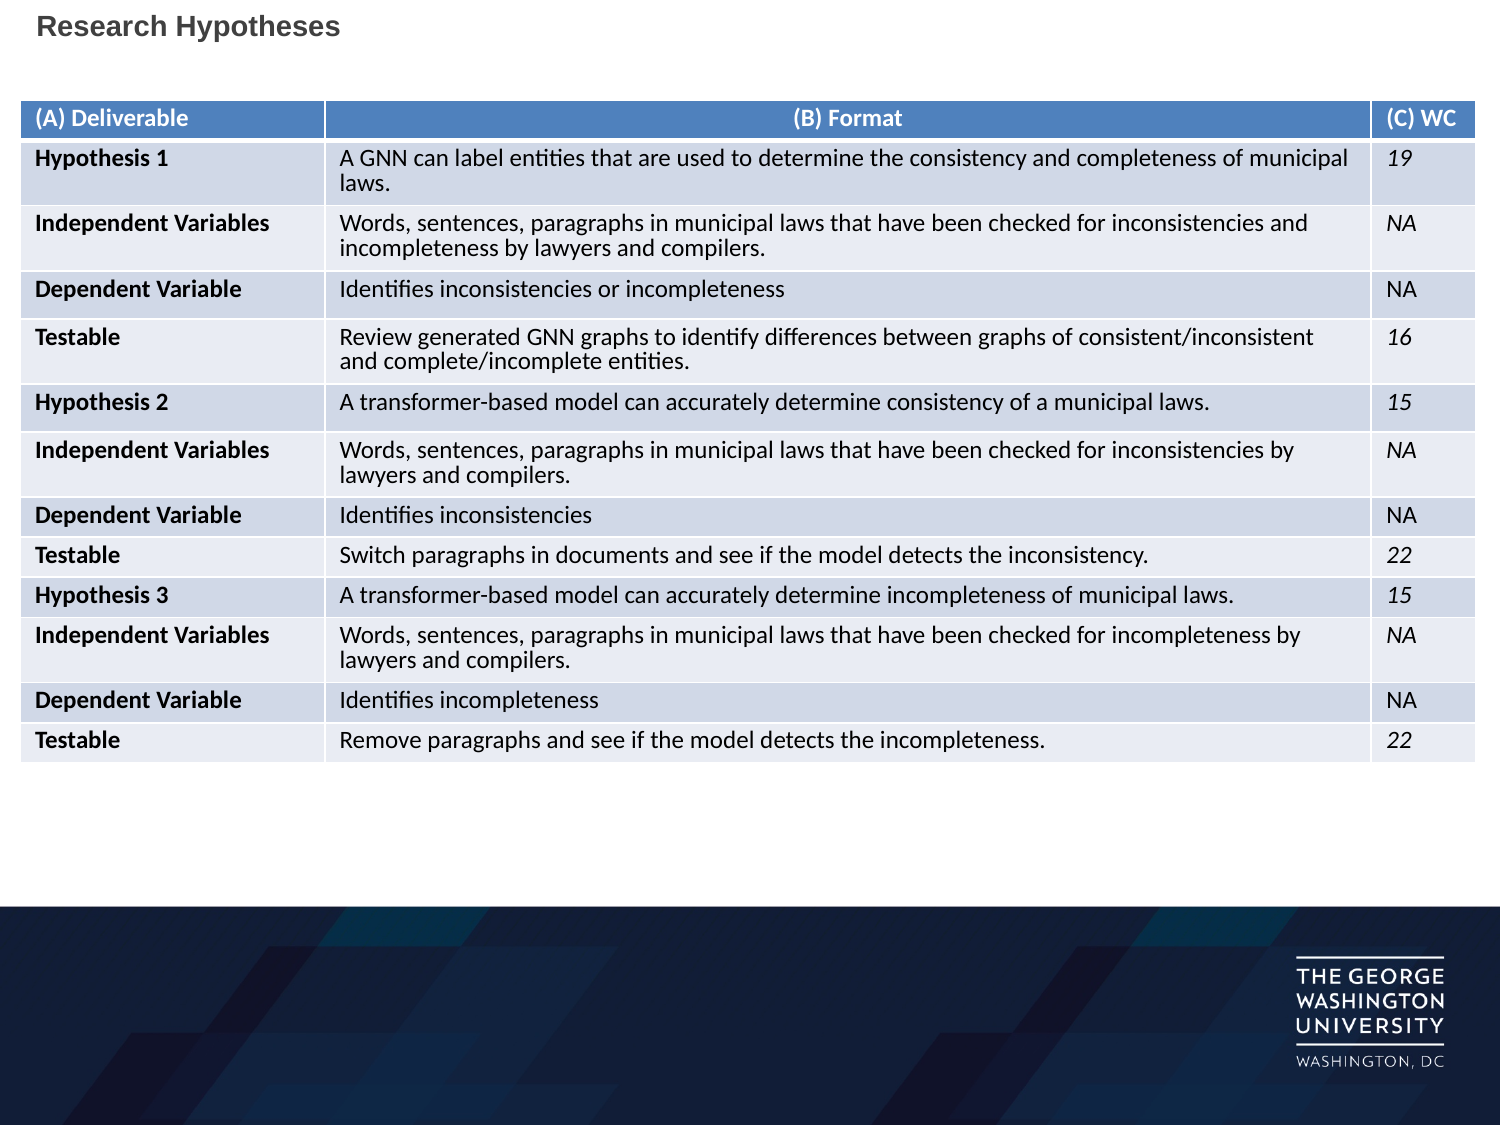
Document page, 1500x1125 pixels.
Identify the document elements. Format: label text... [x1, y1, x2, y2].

table_cell Words, sentences, paragraphs in municipal laws that have been checked for inconsistencies by lawyers and compilers. [326, 433, 1370, 496]
table_cell NA [1372, 683, 1475, 722]
table_cell 22 [1372, 724, 1475, 762]
table_cell Testable [21, 724, 324, 762]
table_cell A GNN can label entities that are used to determine the consistency and completeness of municipal laws. [326, 143, 1370, 205]
table_cell Independent Variables [21, 618, 324, 682]
table_cell 19 [1372, 143, 1475, 205]
table_cell Dependent Variable [21, 272, 324, 318]
table_cell Words, sentences, paragraphs in municipal laws that have been checked for incompleteness by lawyers and compilers. [326, 618, 1370, 682]
table_cell 22 [1372, 538, 1475, 576]
table_cell Testable [21, 320, 324, 383]
table_cell Dependent Variable [21, 683, 324, 722]
table_cell Review generated GNN graphs to identify differences between graphs of consistent/inconsistent and complete/incomplete entities. [326, 320, 1370, 383]
table_cell Identifies inconsistencies or incompleteness [326, 272, 1370, 318]
text_box Research Hypotheses [21, 0, 1294, 102]
table_header (A) Deliverable [21, 102, 324, 138]
table_cell A transformer-based model can accurately determine consistency of a municipal laws. [326, 385, 1370, 431]
table_header (B) Format [326, 101, 1370, 138]
table_cell Hypothesis 2 [21, 385, 324, 431]
table_cell Switch paragraphs in documents and see if the model detects the inconsistency. [326, 538, 1370, 576]
table_cell NA [1372, 498, 1475, 536]
table_cell NA [1372, 272, 1475, 318]
table_cell 15 [1372, 385, 1475, 431]
table_cell A transformer-based model can accurately determine incompleteness of municipal laws. [326, 578, 1370, 617]
table_cell Identifies inconsistencies [326, 498, 1370, 536]
table_cell 15 [1372, 578, 1475, 617]
table_cell Identifies incompleteness [326, 683, 1370, 722]
table_header (C) WC [1372, 101, 1475, 138]
table_cell Remove paragraphs and see if the model detects the incompleteness. [326, 724, 1370, 762]
table_cell Testable [21, 538, 324, 576]
table_cell NA [1372, 433, 1475, 496]
table_cell Hypothesis 1 [21, 143, 324, 205]
table_cell Words, sentences, paragraphs in municipal laws that have been checked for inconsistencies and incompleteness by lawyers and compilers. [326, 206, 1370, 270]
picture [0, 0, 1500, 1125]
table_cell NA [1372, 618, 1475, 682]
table_cell Dependent Variable [21, 498, 324, 536]
table_cell Independent Variables [21, 433, 324, 496]
table_cell NA [1372, 206, 1475, 270]
table_cell Independent Variables [21, 206, 324, 270]
table_cell Hypothesis 3 [21, 578, 324, 617]
table_cell 16 [1372, 320, 1475, 383]
